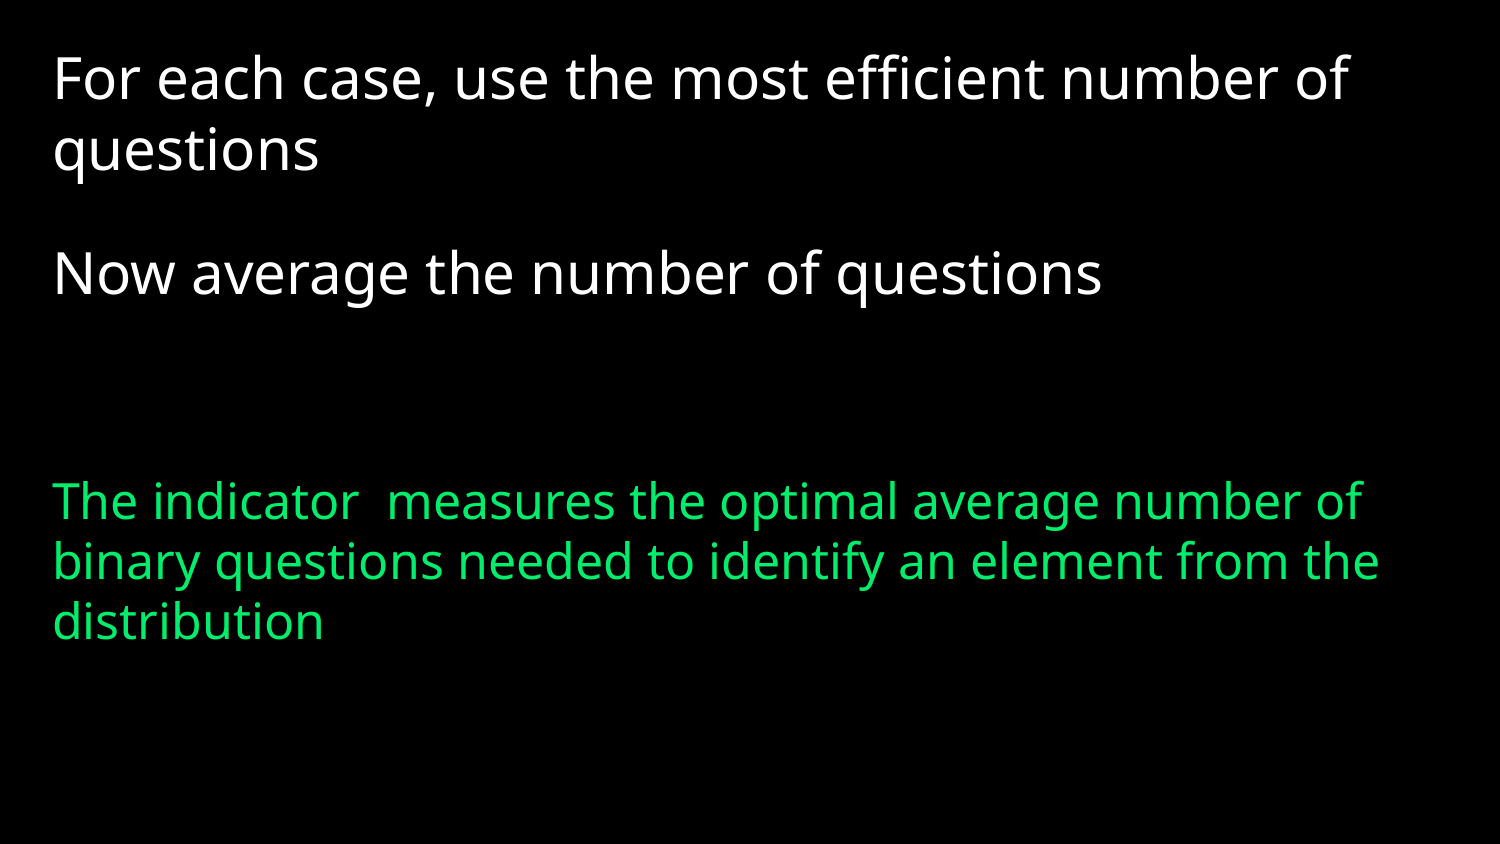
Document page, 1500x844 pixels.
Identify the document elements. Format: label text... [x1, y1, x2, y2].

text_box For each case, use the most efficient number of questions [37, 34, 1475, 189]
text_box Now average the number of questions [37, 229, 1475, 314]
